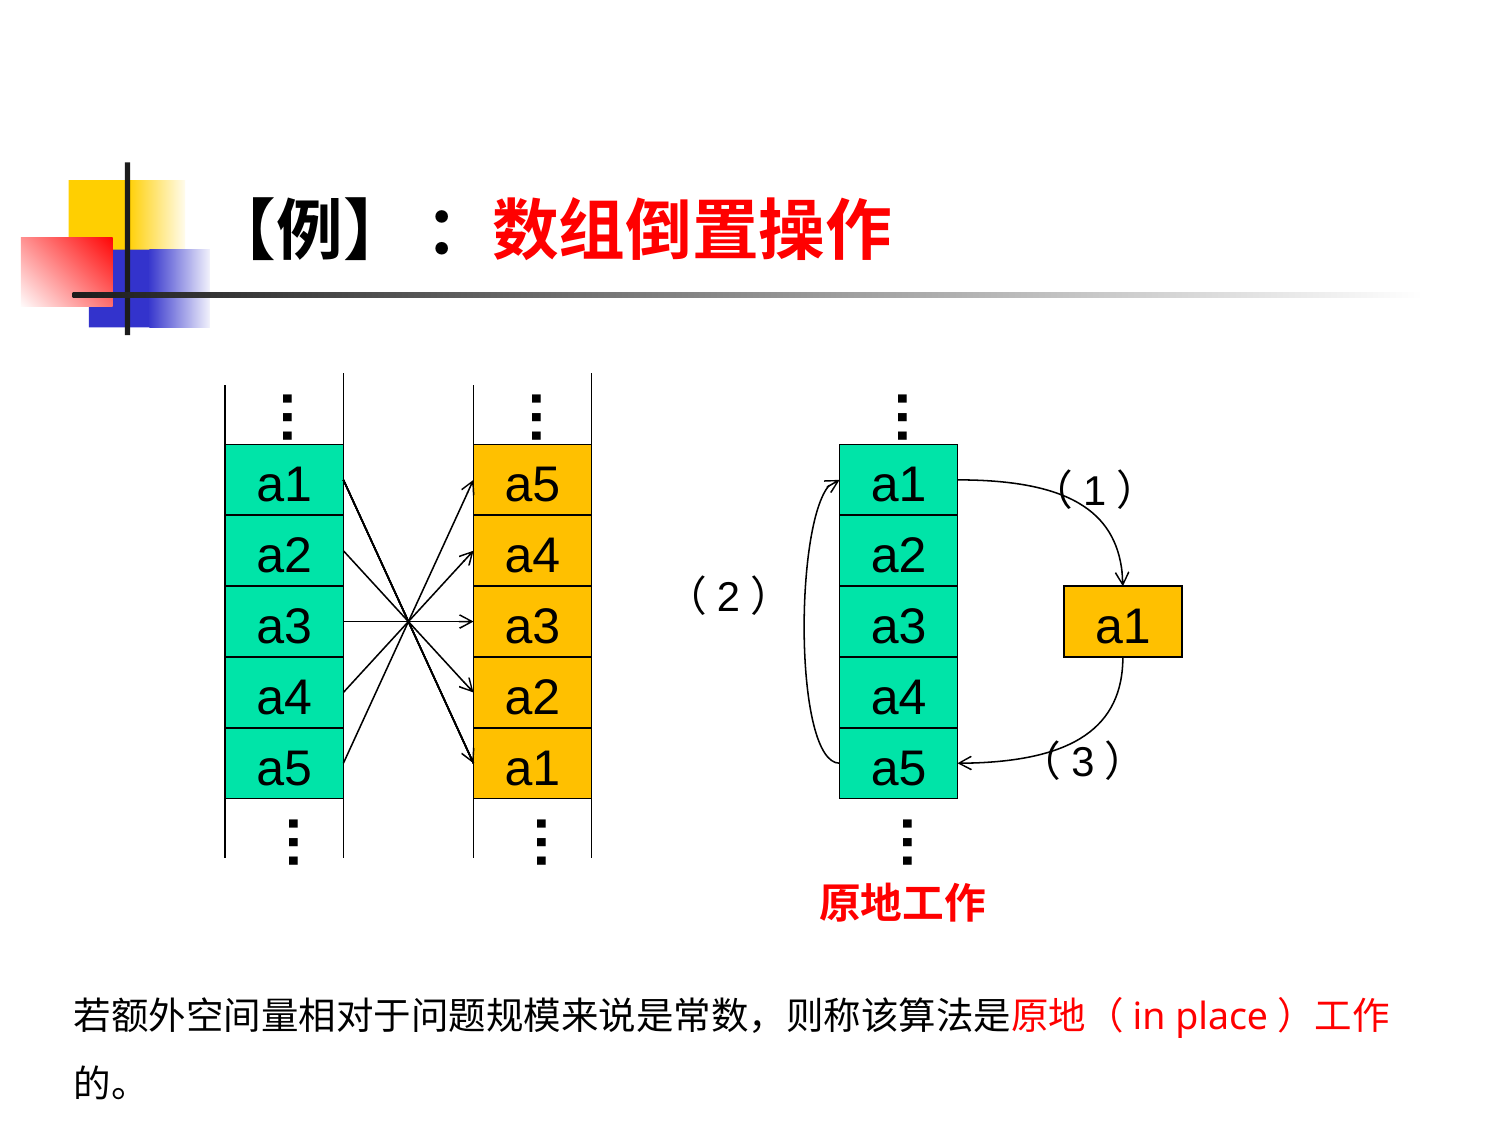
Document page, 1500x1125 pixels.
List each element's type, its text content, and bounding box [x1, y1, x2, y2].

list 【例】 ：数组倒置操作 [194, 180, 1470, 299]
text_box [225, 373, 1218, 870]
text_box 原地工作 [804, 870, 1006, 935]
text_box 若额外空间量相对于问题规模来说是常数，则称该算法是原地（in place）工作的。 [58, 962, 1442, 1112]
